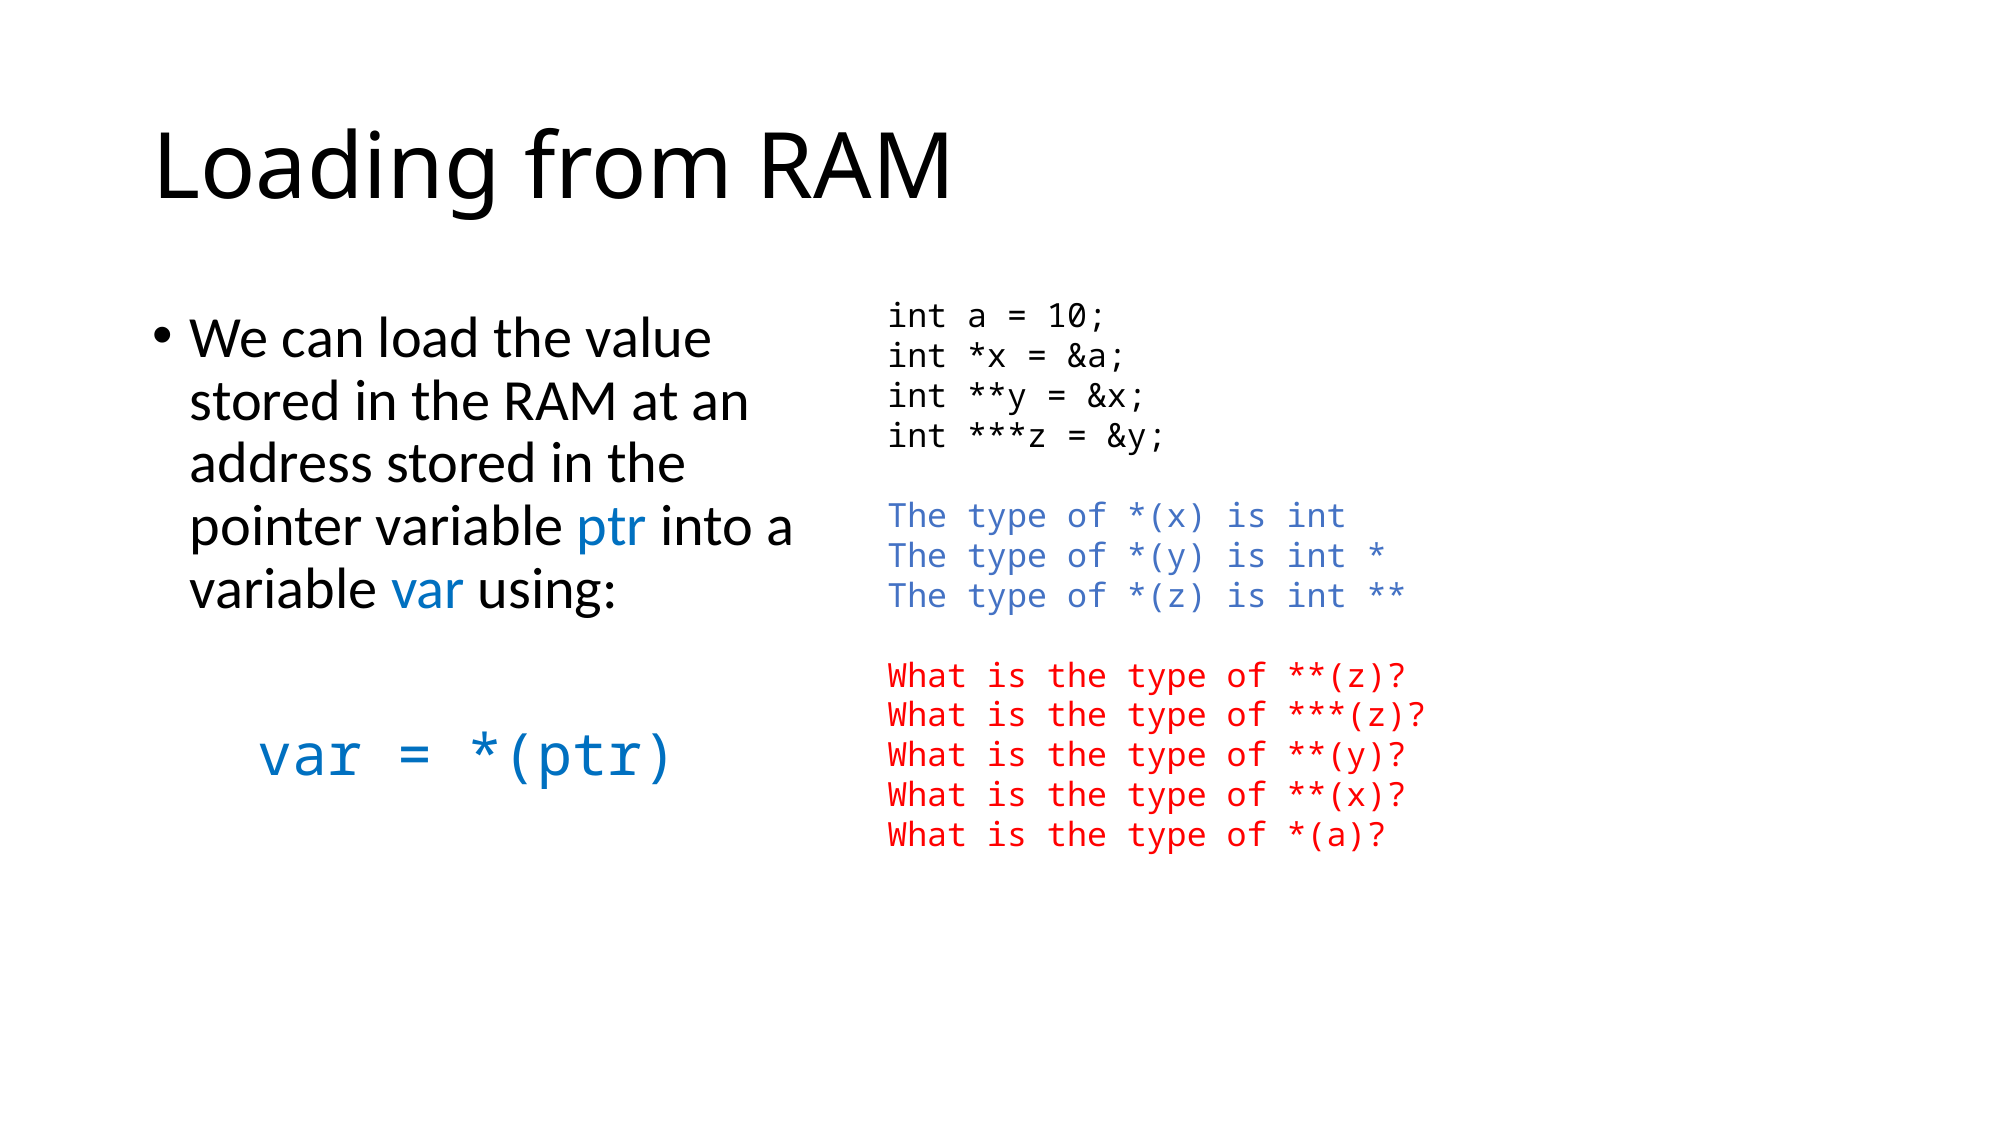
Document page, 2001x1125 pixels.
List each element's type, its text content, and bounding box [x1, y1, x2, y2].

list We can load the value stored in the RAM at an address stored in the pointer variable ptr into a variable var using: var = *(ptr) [137, 299, 813, 1014]
text_box int a = 10; int *x = &a; int **y = &x; int ***z = &y; The type of *(x) is int The type of *(y) is int * The type of *(z) is int ** What is the type of **(z)? What is the type of ***(z)? What is the type of **(y)? What is the type of **(x)? What is the type of *(a)? [872, 287, 1880, 901]
title Loading from RAM [137, 59, 1863, 278]
